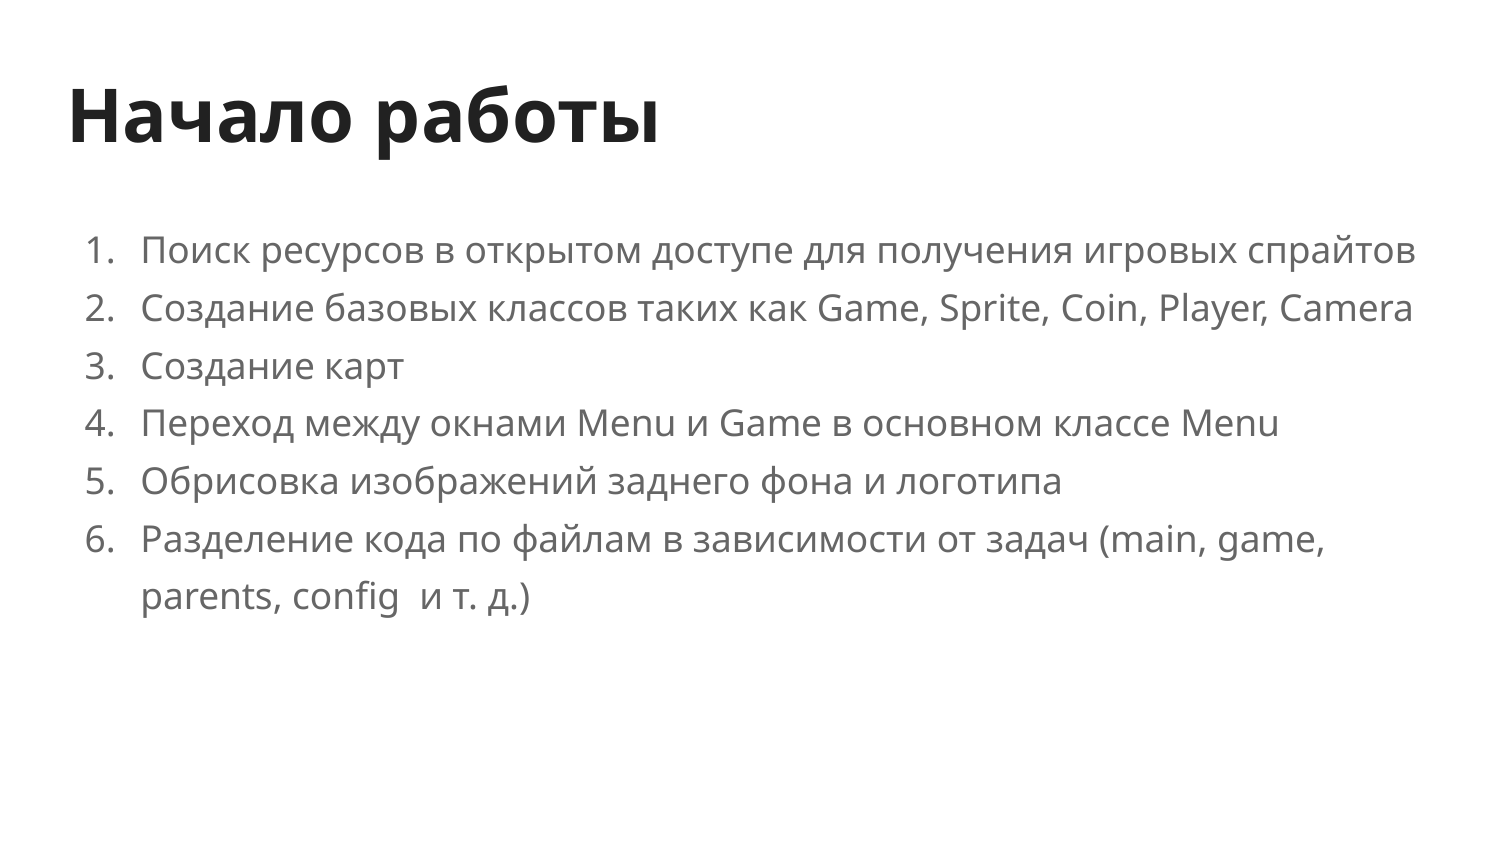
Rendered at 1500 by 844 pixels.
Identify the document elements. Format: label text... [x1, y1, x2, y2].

title Начало работы [51, 48, 1449, 180]
list Поиск ресурсов в открытом доступе для получения игровых спрайтов Создание базовых классов таких как Game, Sprite, Coin, Player, Camera Создание карт Переход между окнами Menu и Game в основном классе Menu Обрисовка изображений заднего фона и логотипа Разделение кода по файлам в зависимости от задач (main, game, parents, config и т. д.) [51, 201, 1449, 750]
